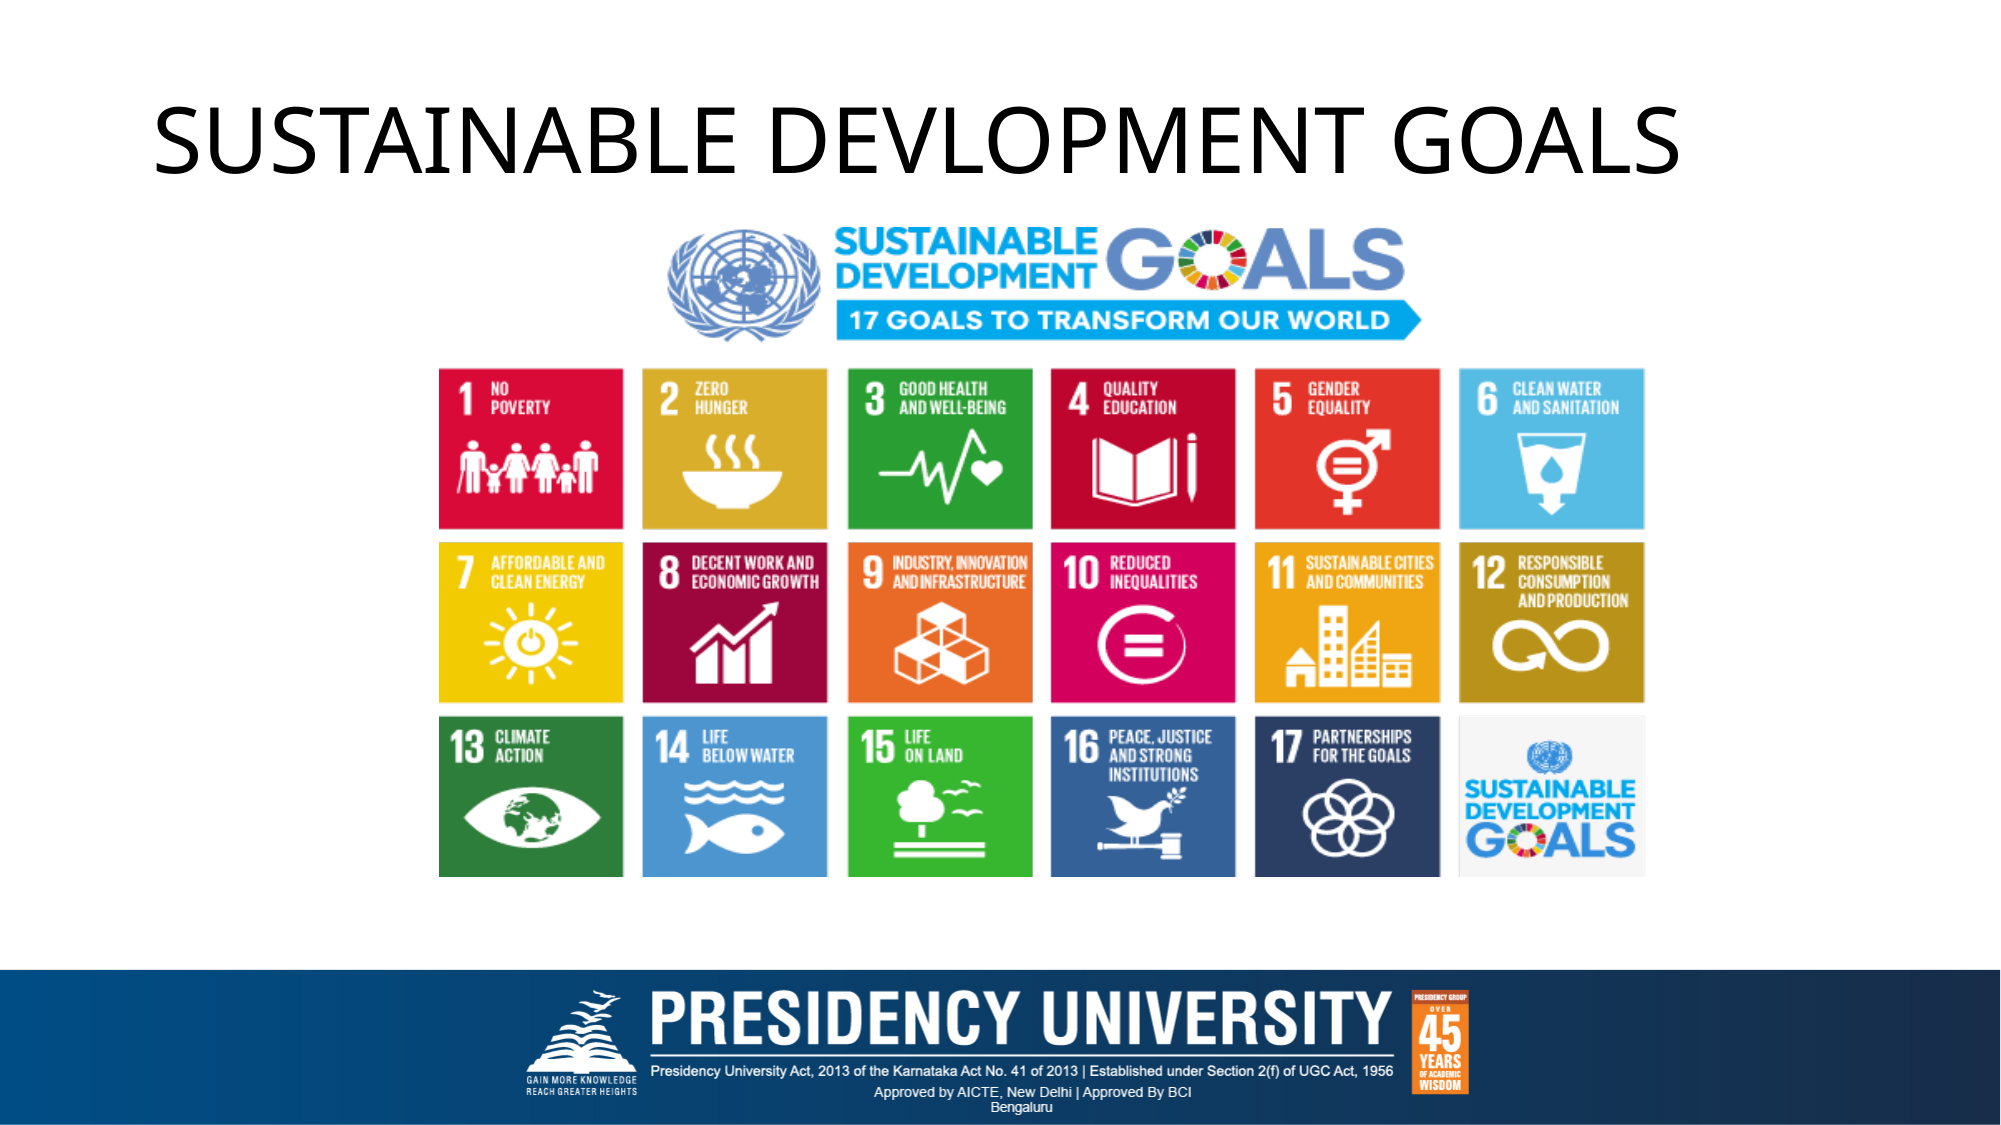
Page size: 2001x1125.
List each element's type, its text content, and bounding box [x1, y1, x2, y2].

picture [0, 0, 2001, 1125]
title SUSTAINABLE DEVLOPMENT GOALS [137, 59, 1863, 228]
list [439, 227, 1647, 878]
